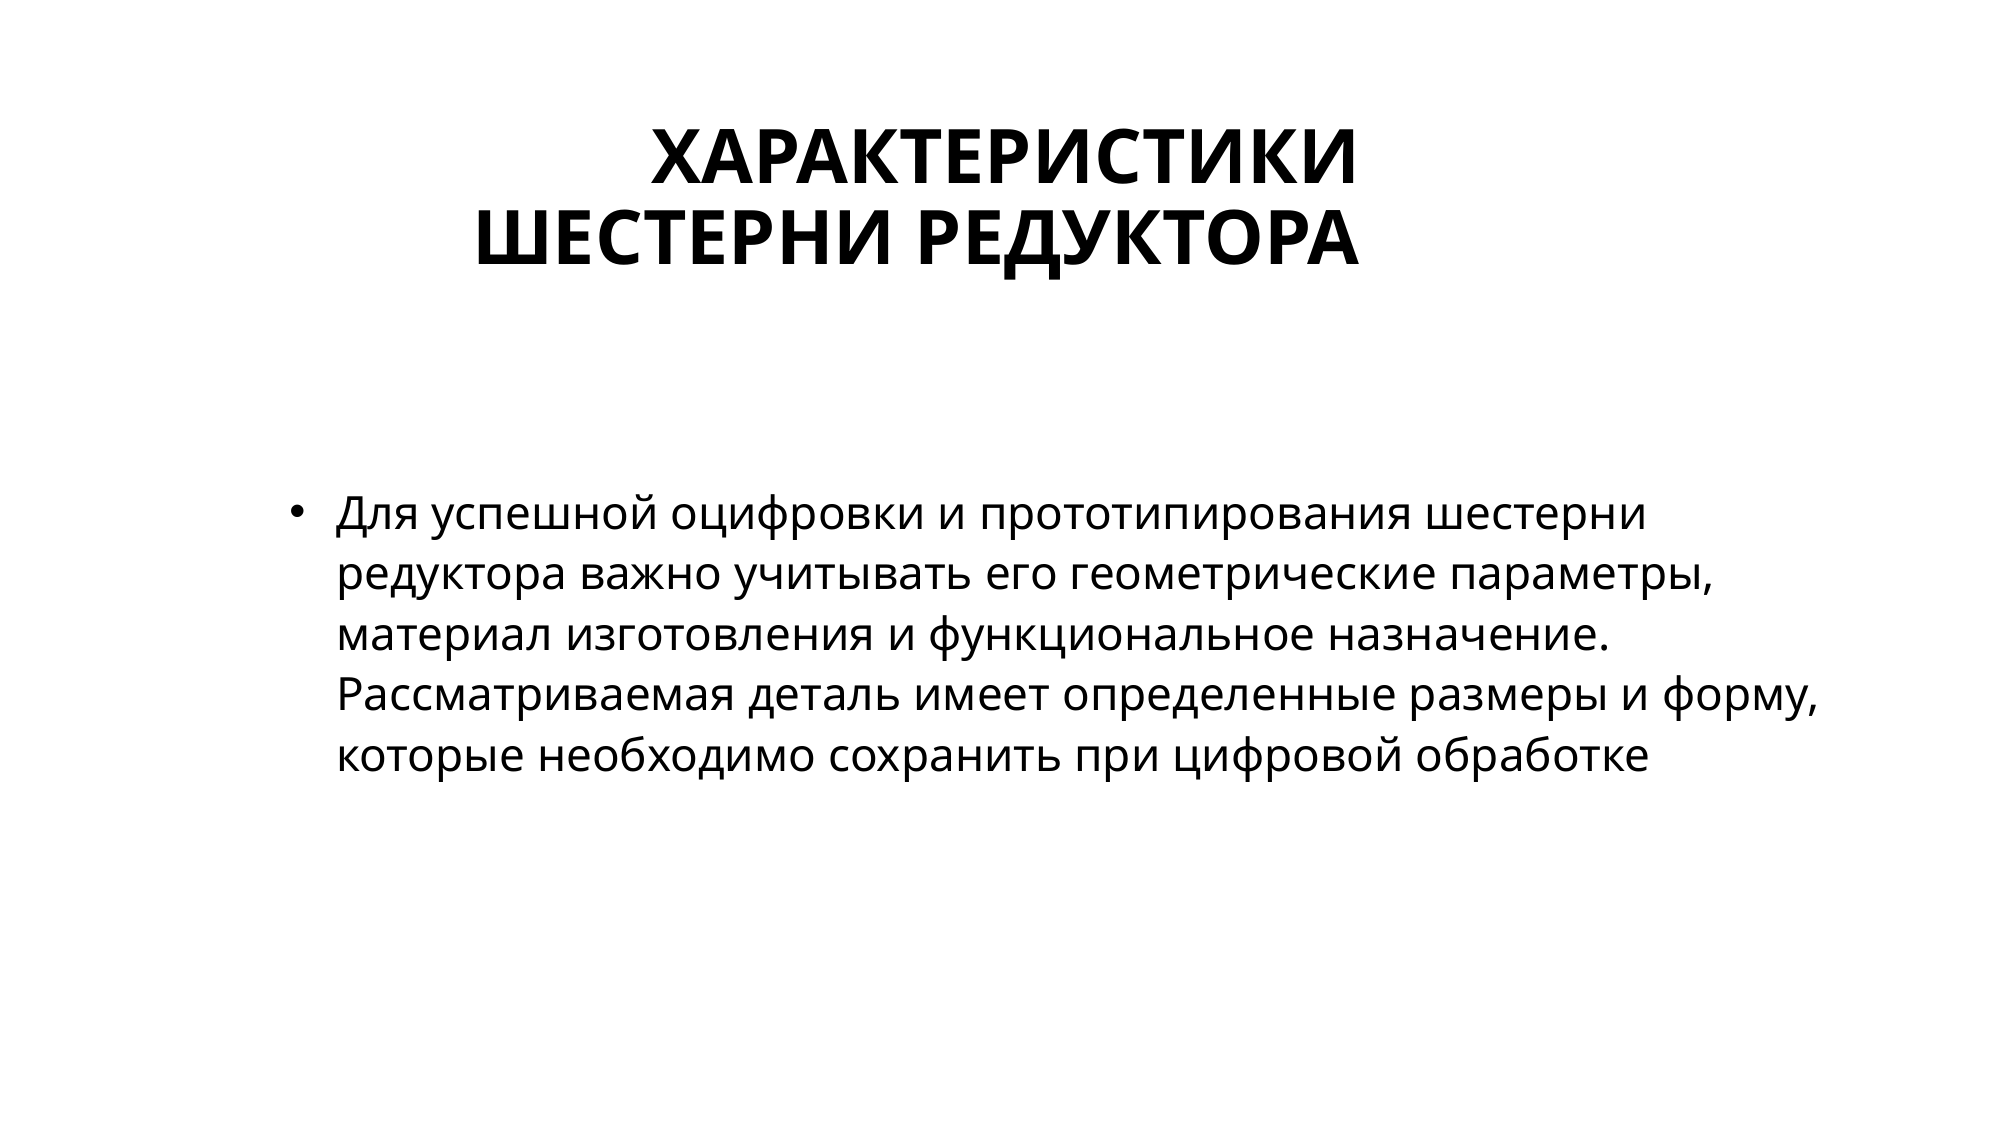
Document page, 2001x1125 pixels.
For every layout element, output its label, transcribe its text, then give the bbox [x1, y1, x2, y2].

text_box Для успешной оцифровки и прототипирования шестерни редуктора важно учитывать его геометрические параметры, материал изготовления и функциональное назначение. Рассматриваемая деталь имеет определенные размеры и форму, которые необходимо сохранить при цифровой обработке [274, 470, 1844, 833]
title Характеристики Шестерни редуктора [435, 110, 1376, 326]
